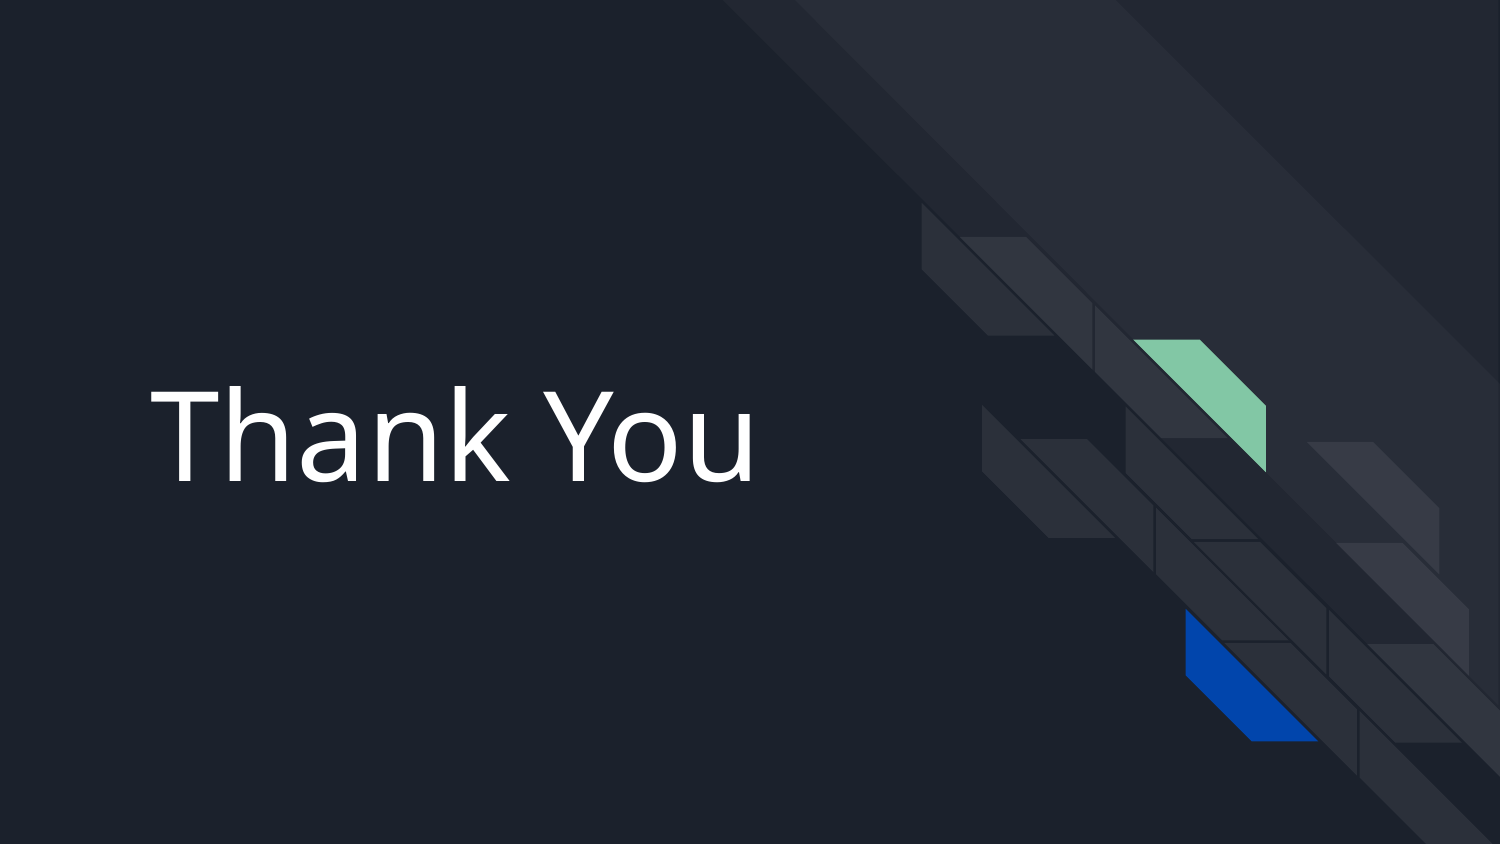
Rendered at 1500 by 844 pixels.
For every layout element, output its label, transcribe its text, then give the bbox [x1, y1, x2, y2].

title Thank You [135, 142, 888, 720]
